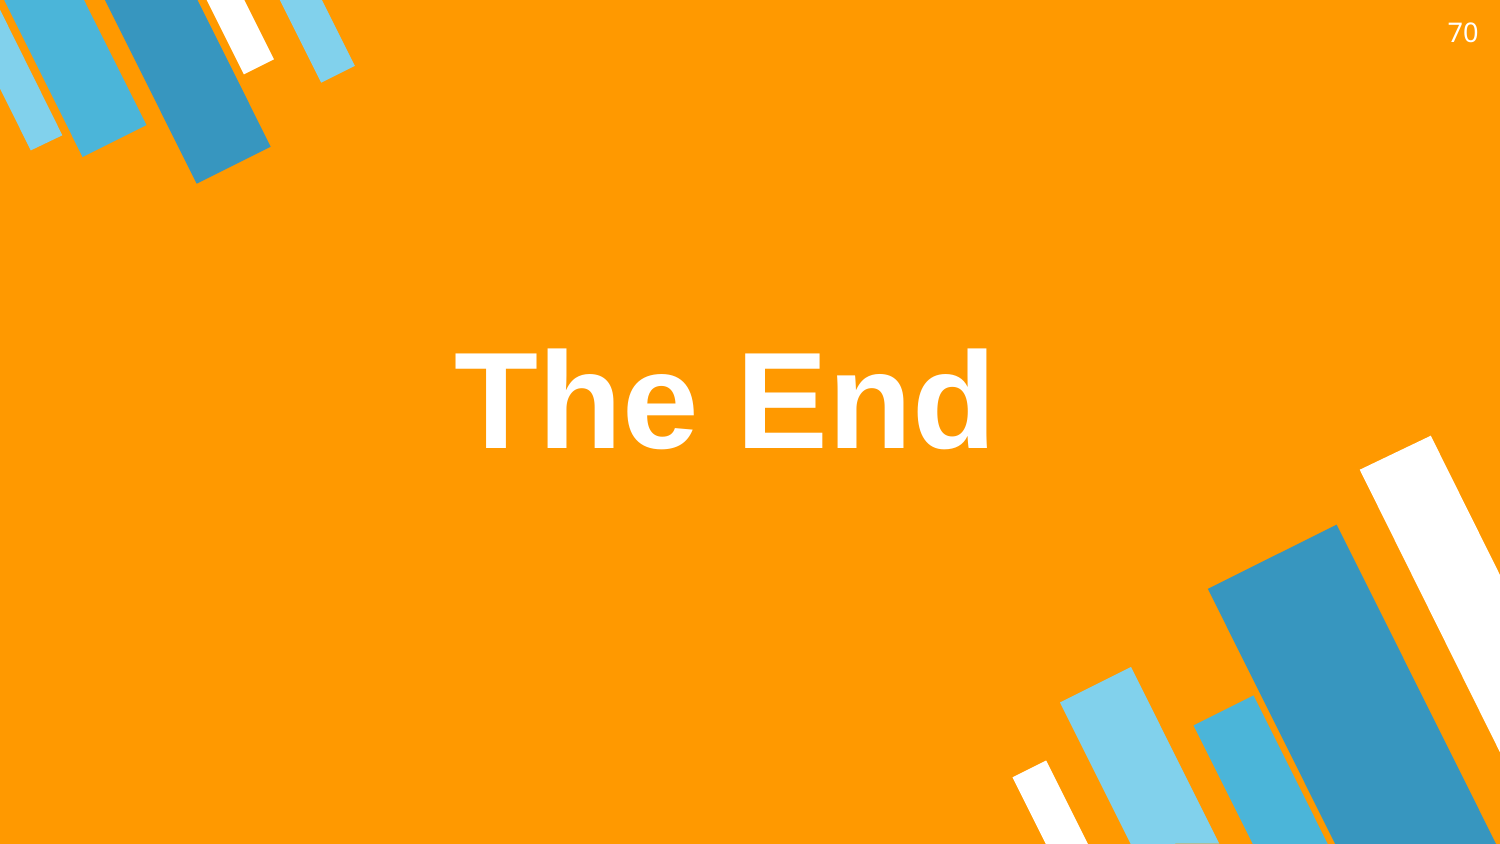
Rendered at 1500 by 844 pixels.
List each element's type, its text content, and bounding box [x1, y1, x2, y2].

slide_number 70 [1403, 0, 1494, 65]
text_box The End [439, 303, 1013, 484]
